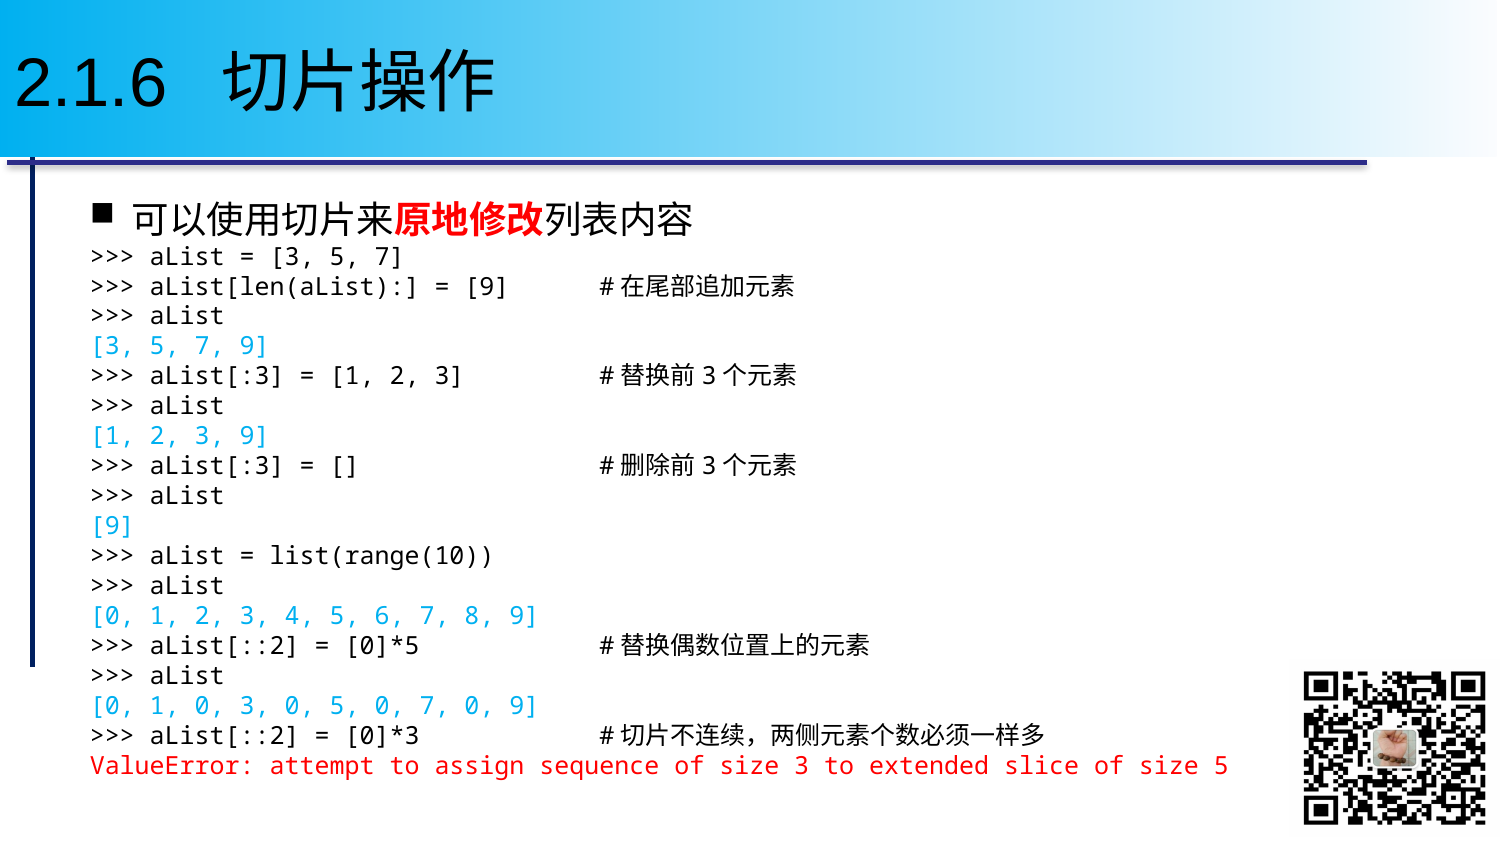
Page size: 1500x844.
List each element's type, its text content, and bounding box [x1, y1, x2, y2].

list 可以使用切片来原地修改列表内容 >>> aList = [3, 5, 7] >>> aList[len(aList):] = [9] #在尾部追加元素 >>> aList [3, 5, 7, 9] >>> aList[:3] = [1, 2, 3] #替换前3个元素 >>> aList [1, 2, 3, 9] >>> aList[:3] = [] #删除前3个元素 >>> aList [9] >>> aList = list(range(10)) >>> aList [0, 1, 2, 3, 4, 5, 6, 7, 8, 9] >>> aList[::2] = [0]*5 #替换偶数位置上的元素 >>> aList [0, 1, 0, 3, 0, 5, 0, 7, 0, 9] >>> aList[::2] = [0]*3 #切片不连续，两侧元素个数必须一样多 ValueError: attempt to assign sequence of size 3 to extended slice of size 5 [74, 196, 1426, 755]
title 2.1.6 切片操作 [0, 0, 1497, 158]
picture [1289, 659, 1500, 837]
